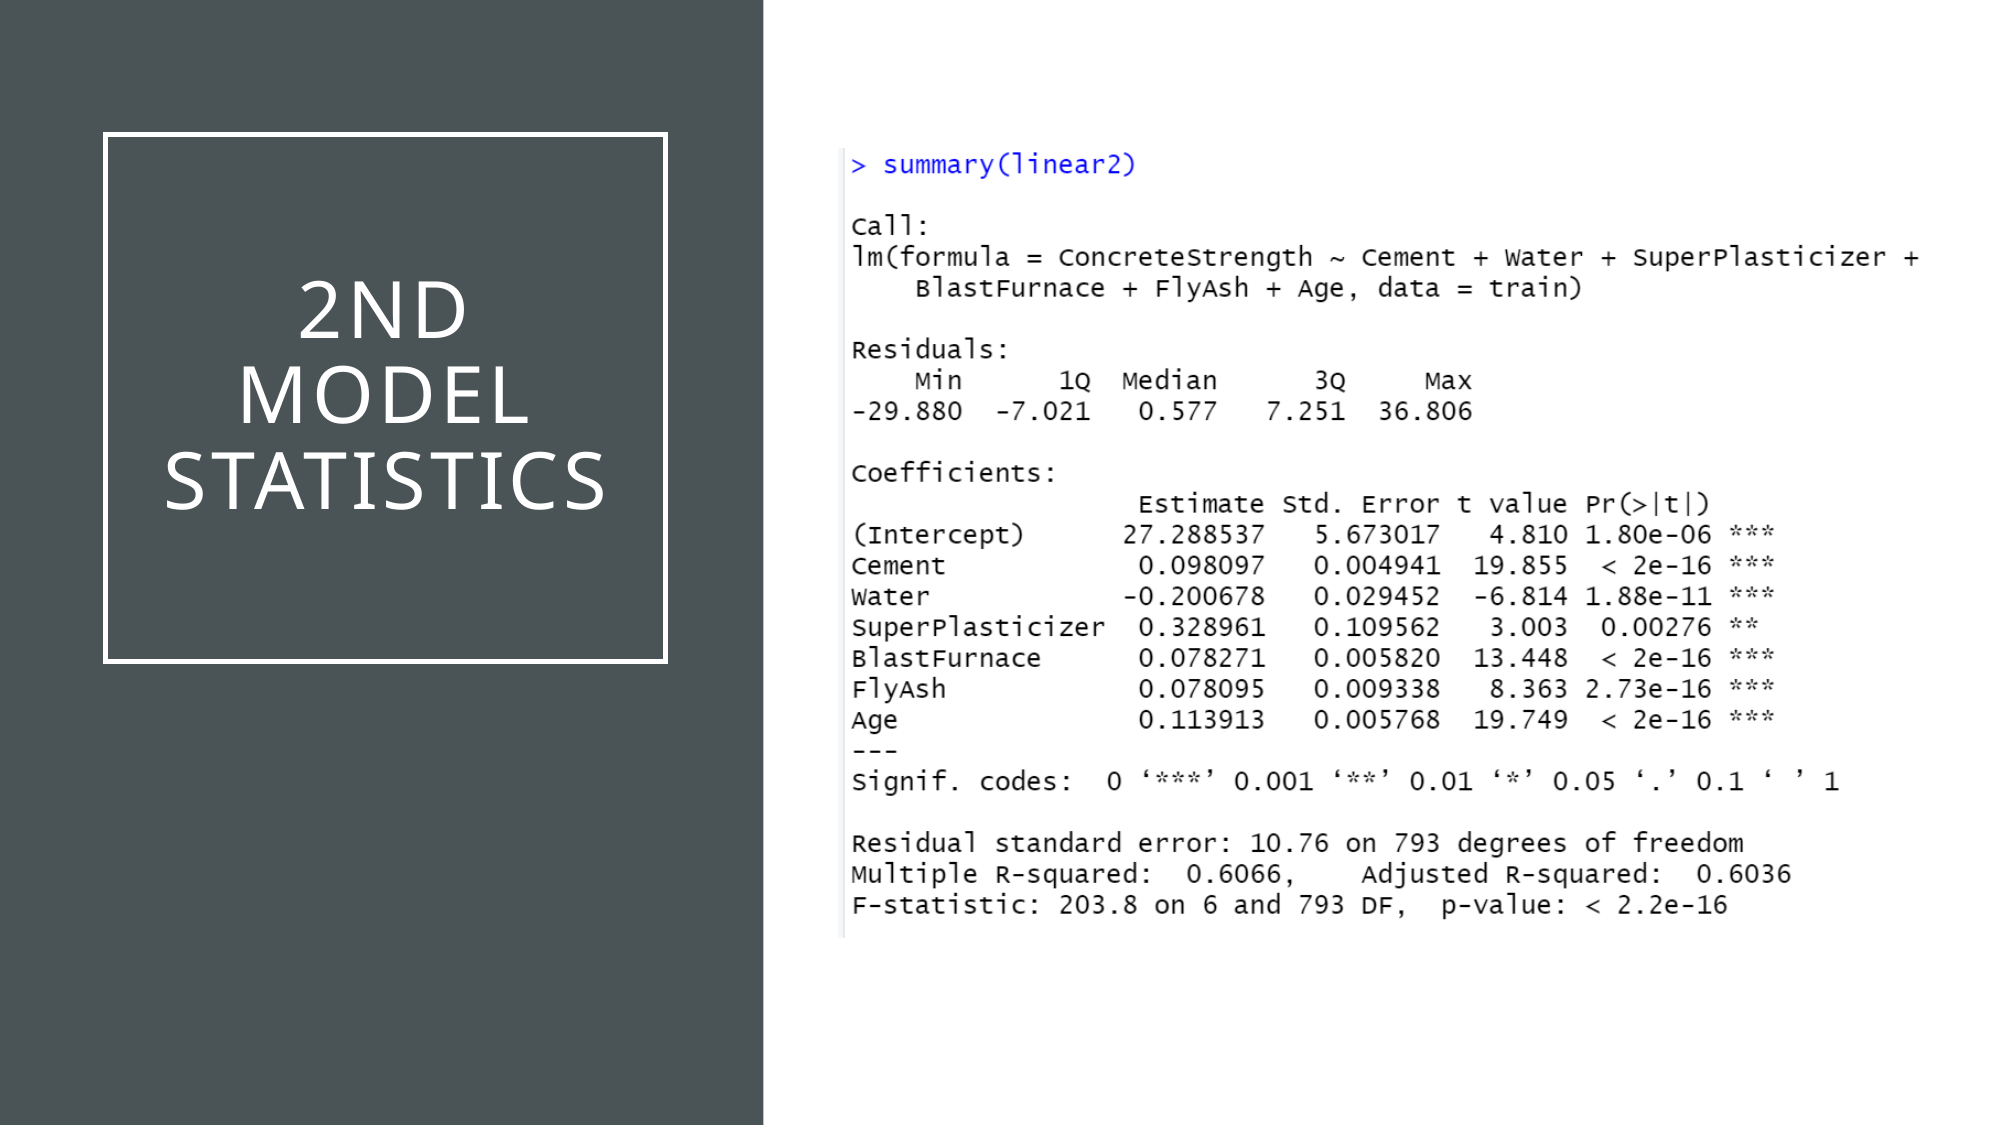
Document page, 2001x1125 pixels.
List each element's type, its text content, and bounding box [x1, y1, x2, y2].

text_box [0, 0, 764, 1125]
text_box [764, 0, 2000, 1125]
title 2nd model statistics [103, 132, 668, 664]
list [838, 148, 1926, 938]
